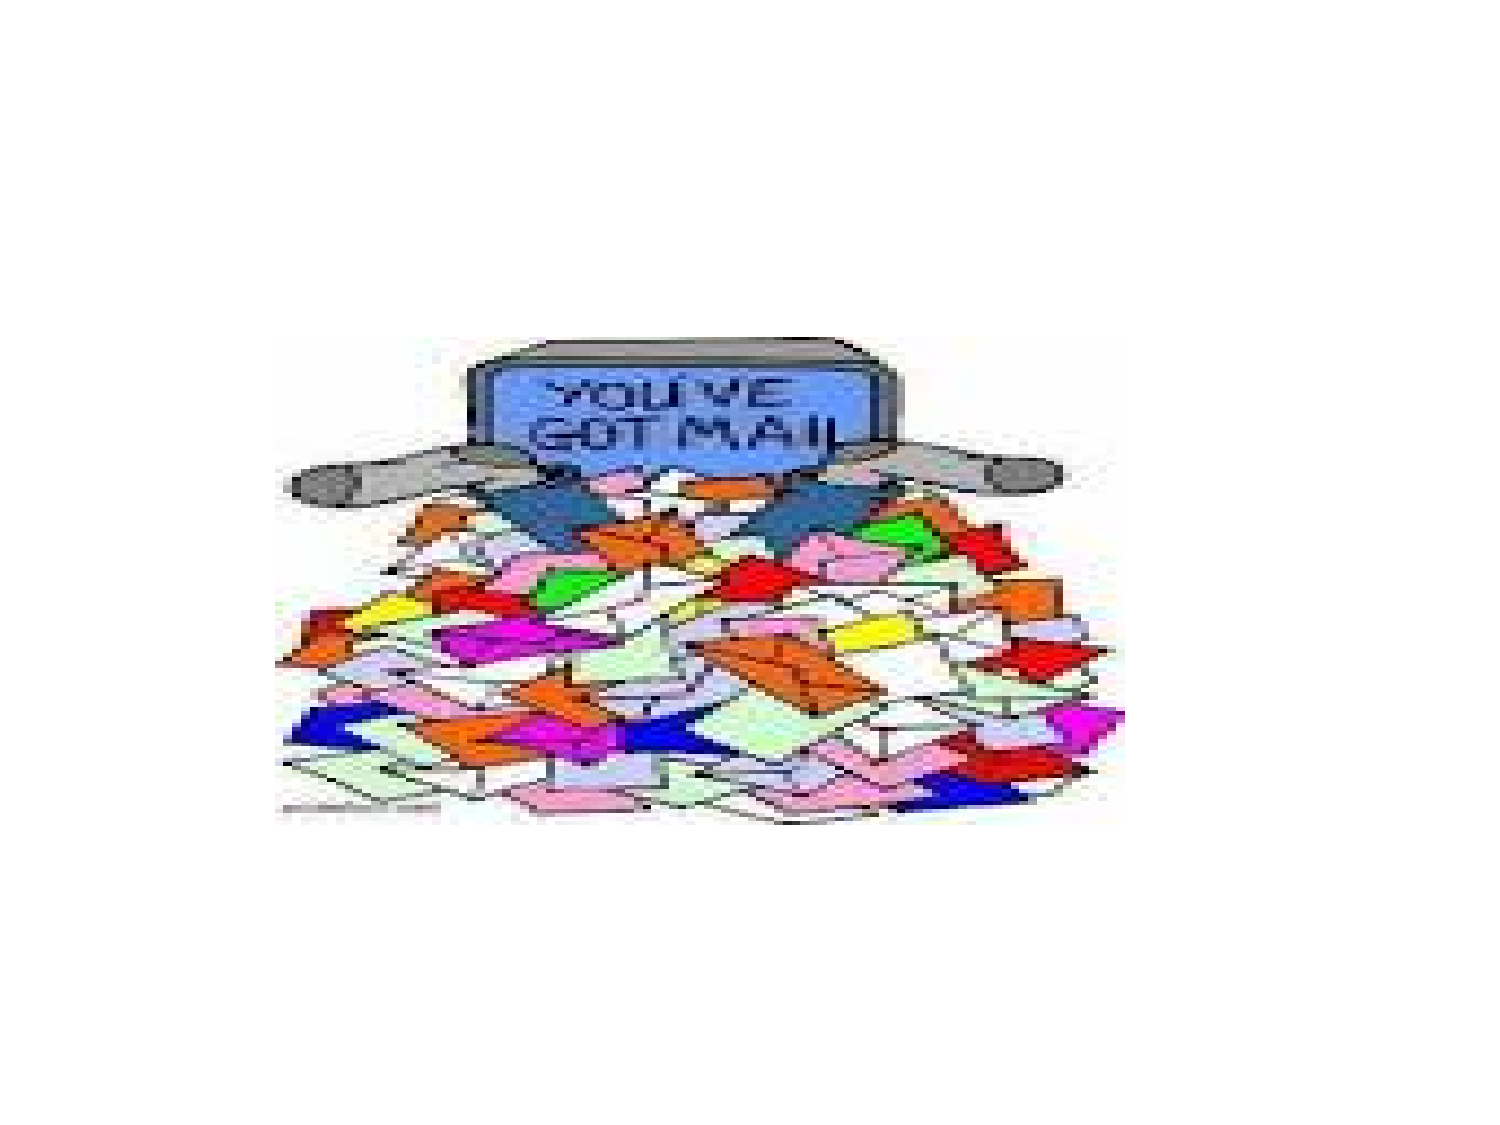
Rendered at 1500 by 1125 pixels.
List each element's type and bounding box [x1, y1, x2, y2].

picture [274, 337, 1126, 826]
